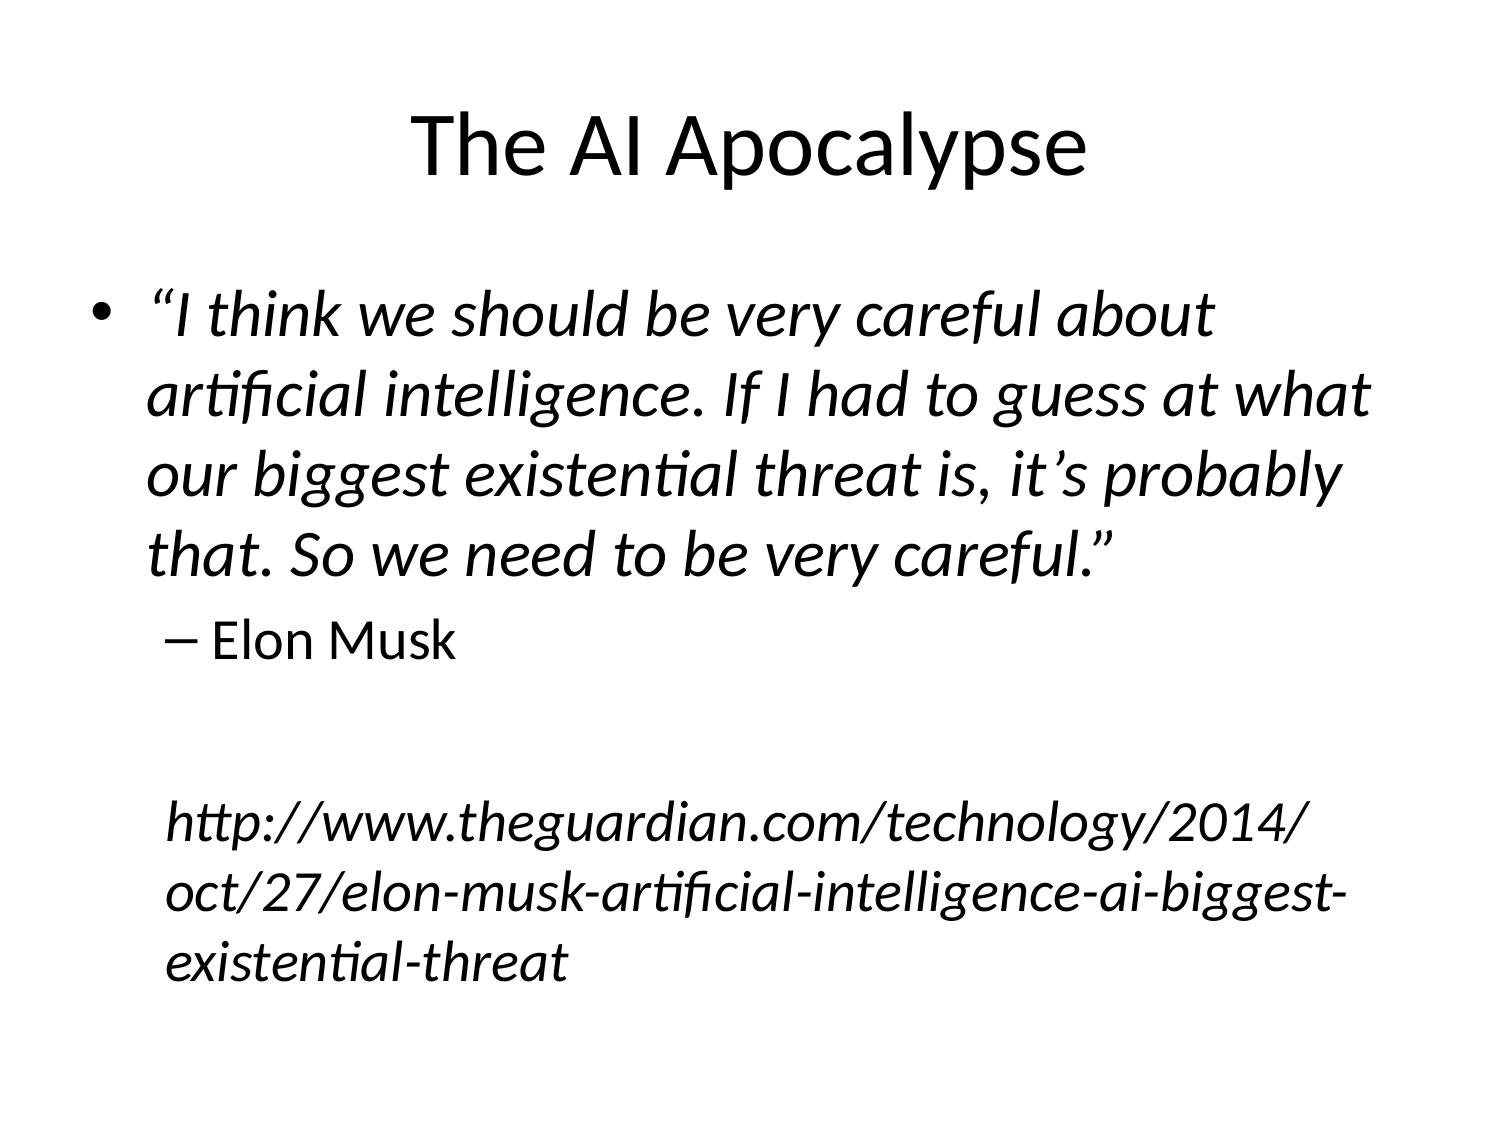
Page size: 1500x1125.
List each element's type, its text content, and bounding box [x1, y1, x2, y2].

list “I think we should be very careful about artificial intelligence. If I had to guess at what our biggest existential threat is, it’s probably that. So we need to be very careful.” Elon Musk http://www.theguardian.com/technology/2014/oct/27/elon-musk-artificial-intelligence-ai-biggest-existential-threat [75, 262, 1425, 1005]
title The AI Apocalypse [75, 45, 1425, 233]
